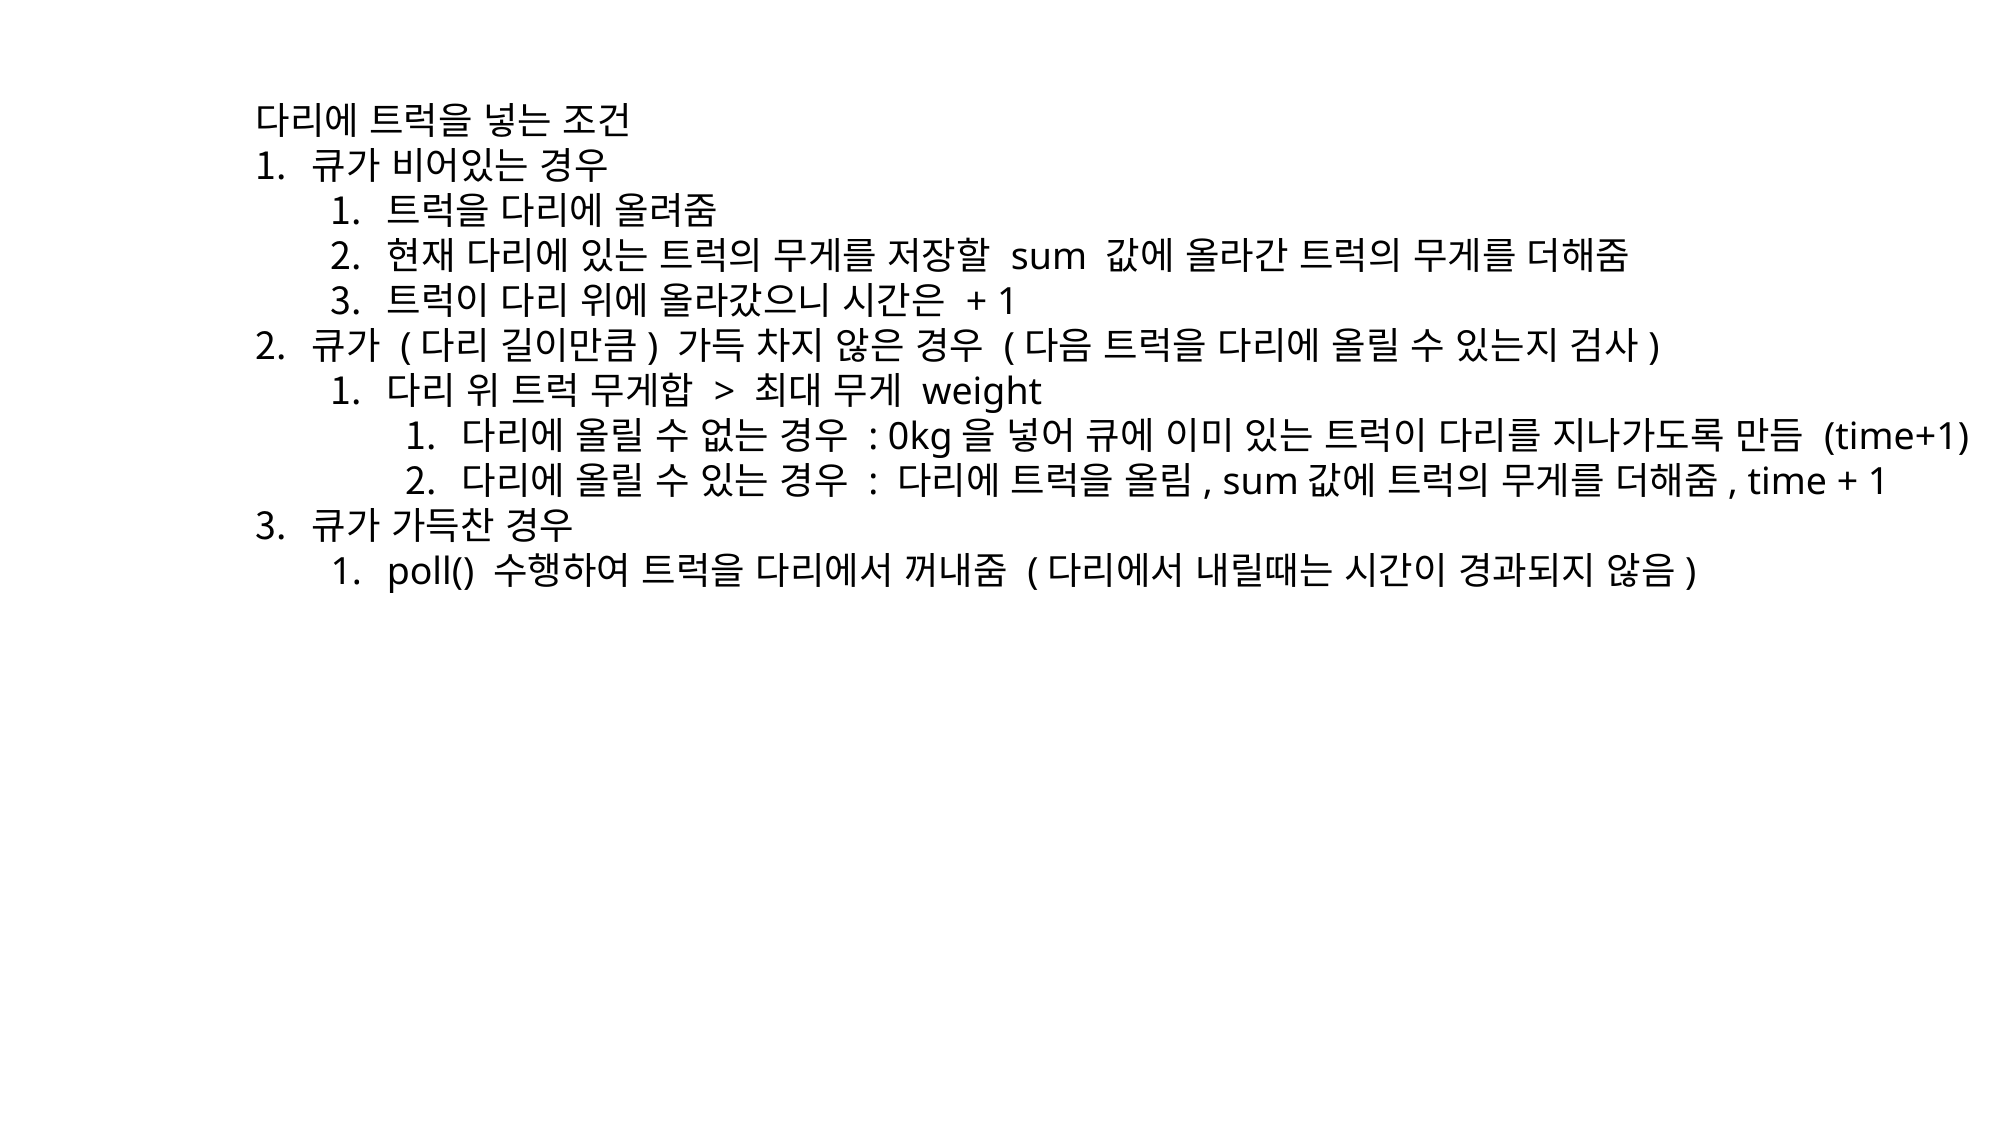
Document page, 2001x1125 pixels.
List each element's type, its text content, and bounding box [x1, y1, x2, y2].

text_box 다리에 트럭을 넣는 조건 큐가 비어있는 경우 트럭을 다리에 올려줌 현재 다리에 있는 트럭의 무게를 저장할 sum 값에 올라간 트럭의 무게를 더해줌 트럭이 다리 위에 올라갔으니 시간은 + 1 큐가 (다리 길이만큼) 가득 차지 않은 경우 (다음 트럭을 다리에 올릴 수 있는지 검사) 다리 위 트럭 무게합 > 최대 무게 weight 다리에 올릴 수 없는 경우 : 0kg을 넣어 큐에 이미 있는 트럭이 다리를 지나가도록 만듬 (time+1) 다리에 올릴 수 있는 경우 : 다리에 트럭을 올림, sum값에 트럭의 무게를 더해줌, time + 1 큐가 가득찬 경우 poll() 수행하여 트럭을 다리에서 꺼내줌 (다리에서 내릴때는 시간이 경과되지 않음) [240, 89, 1985, 645]
